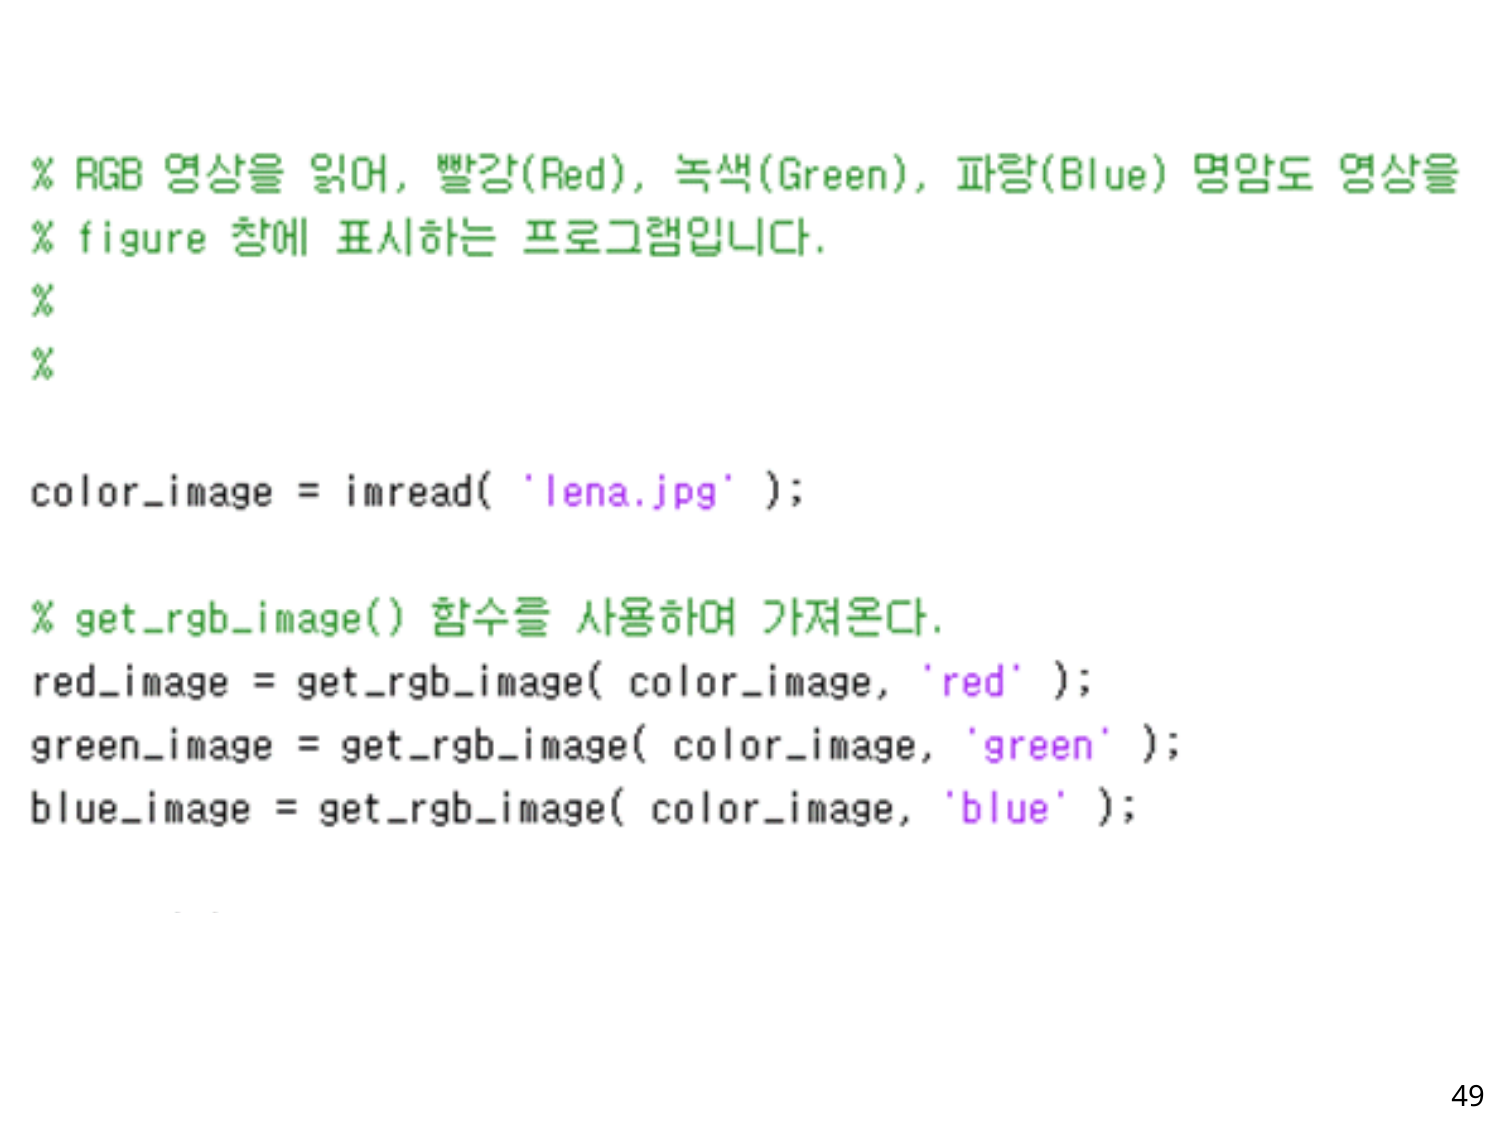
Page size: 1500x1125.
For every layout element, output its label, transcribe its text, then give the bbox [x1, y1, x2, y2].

picture [12, 148, 1488, 913]
slide_number 49 [1187, 1074, 1500, 1125]
